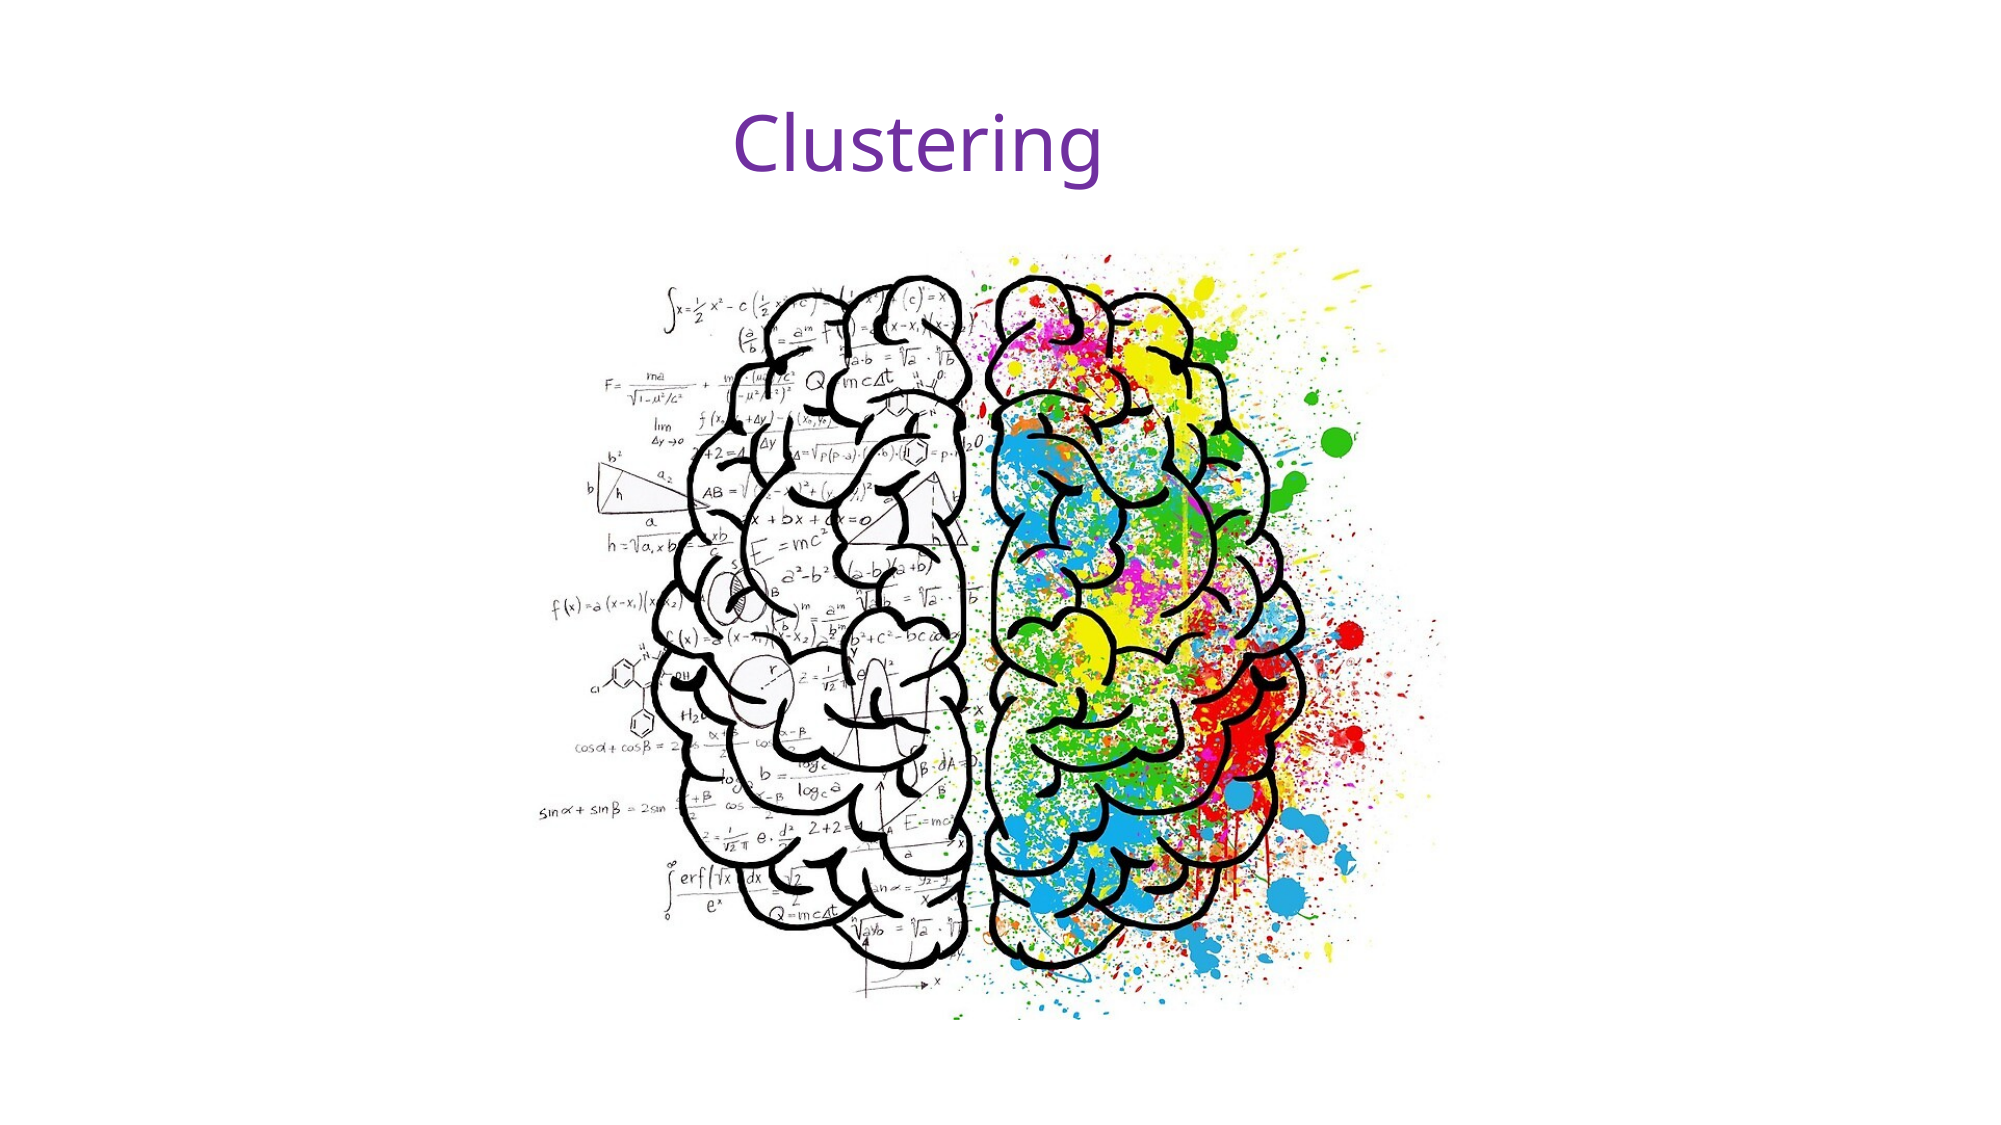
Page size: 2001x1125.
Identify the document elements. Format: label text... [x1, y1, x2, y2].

picture [466, 229, 1506, 1020]
title Clustering [716, 79, 1230, 213]
